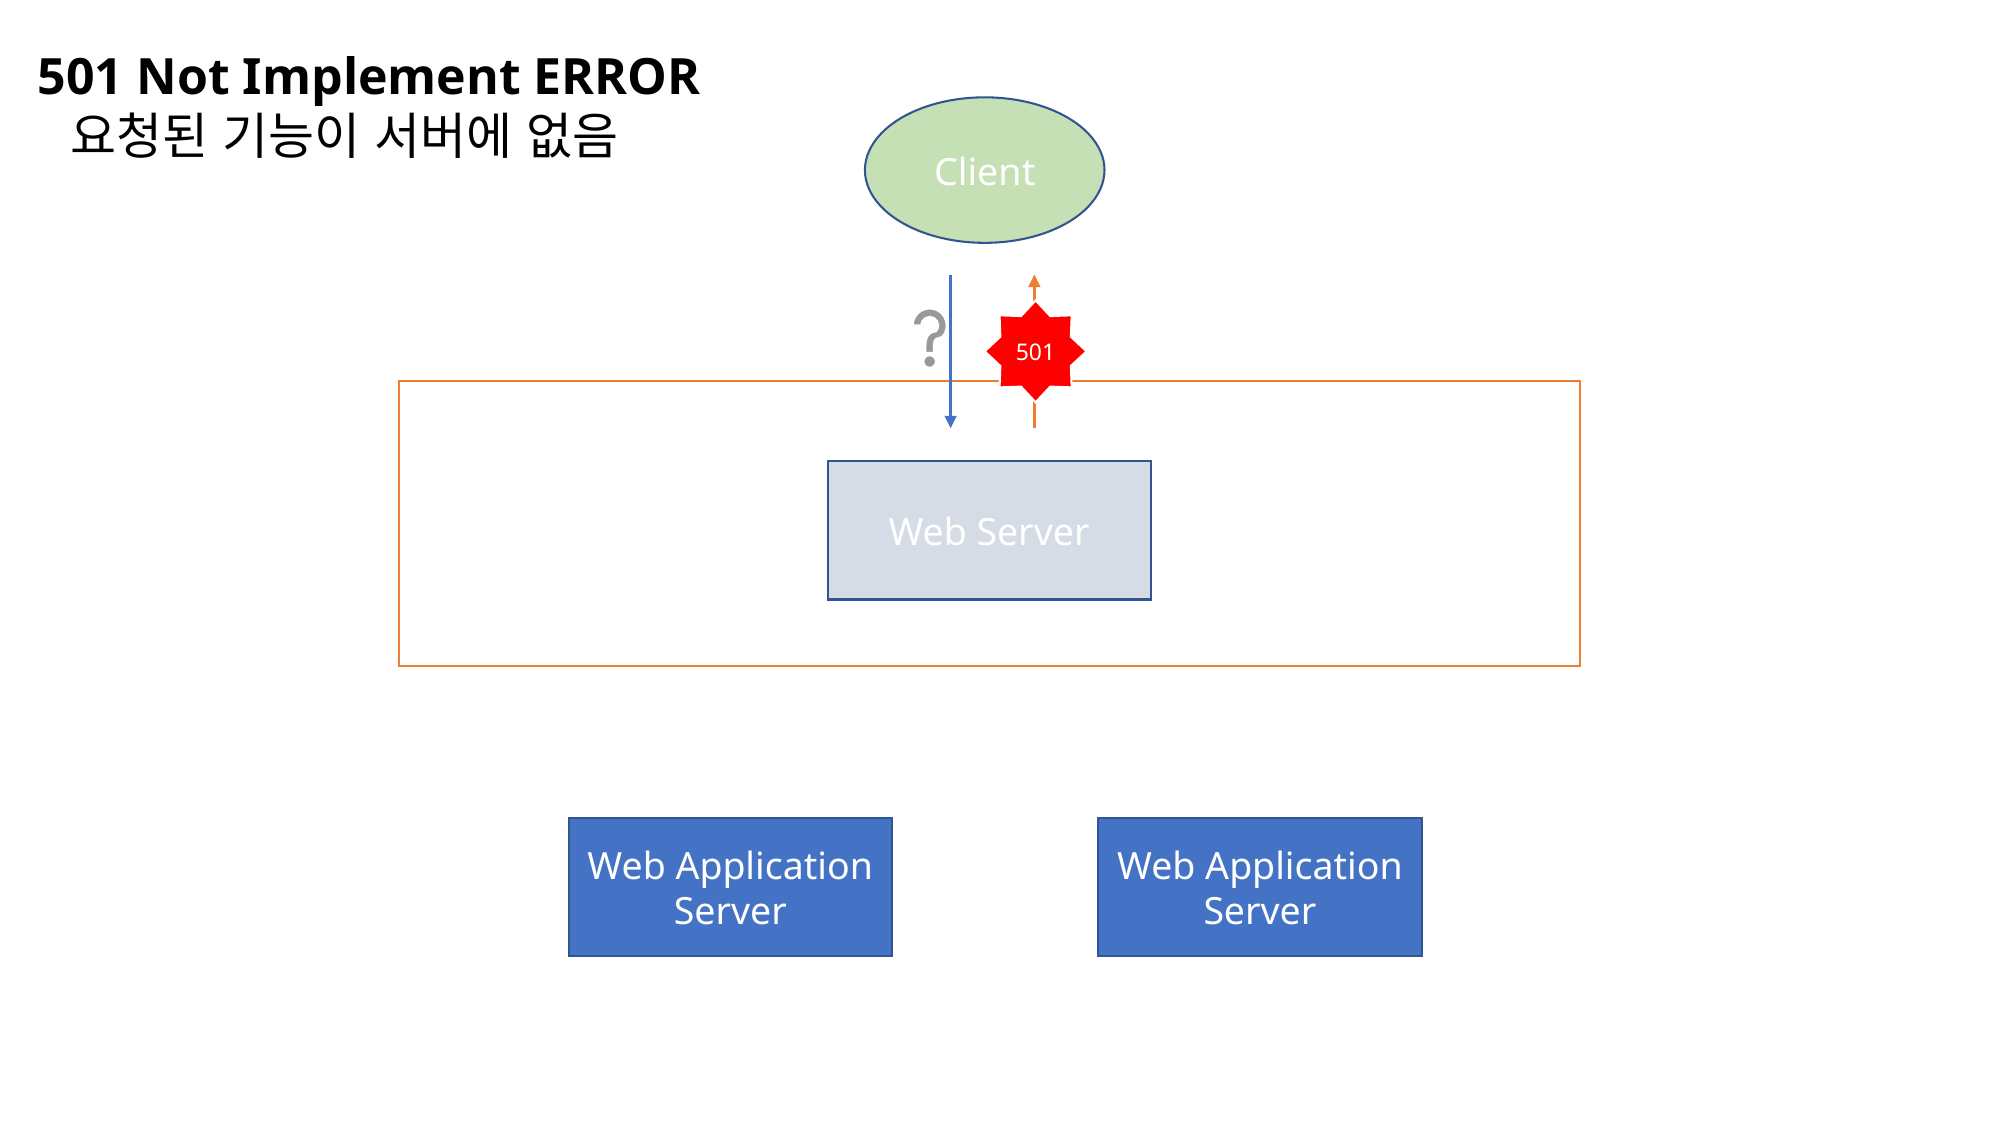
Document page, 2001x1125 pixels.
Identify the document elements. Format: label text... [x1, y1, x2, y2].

text_box [398, 380, 568, 667]
text_box 501 Not Implement ERROR [23, 36, 716, 112]
text_box 요청된 기능이 서버에 없음 [56, 97, 568, 173]
text_box [1422, 380, 1581, 667]
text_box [950, 274, 1035, 429]
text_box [568, 97, 1422, 957]
